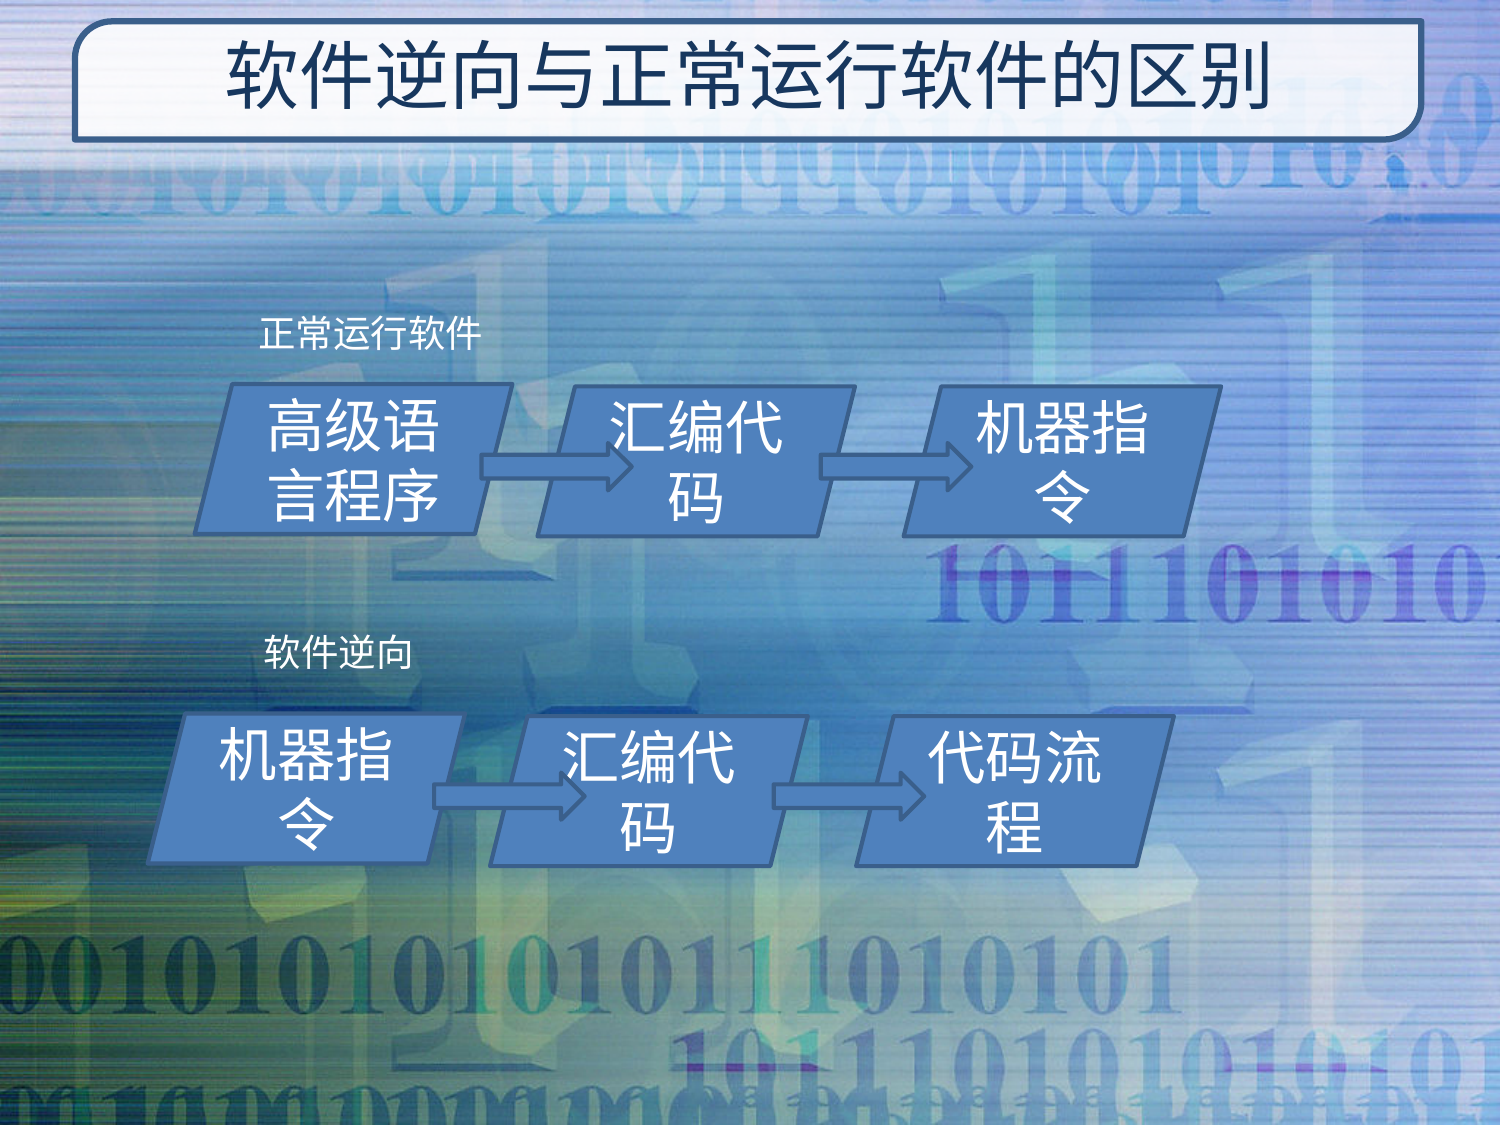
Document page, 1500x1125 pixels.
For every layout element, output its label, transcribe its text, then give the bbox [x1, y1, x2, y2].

text_box 高级语言程序 [192, 381, 515, 537]
text_box 汇编代码 [535, 384, 857, 539]
text_box 机器指令 [901, 384, 1224, 539]
text_box 机器指令 [145, 711, 468, 866]
text_box [771, 770, 927, 822]
text_box 汇编代码 [488, 714, 810, 869]
text_box 代码流程 [854, 714, 1176, 869]
text_box [818, 441, 974, 493]
text_box [479, 441, 634, 493]
picture [0, 0, 1500, 1125]
title 软件逆向与正常运行软件的区别 [76, 21, 1423, 135]
text_box [432, 770, 587, 822]
text_box 软件逆向 [249, 621, 429, 682]
text_box 正常运行软件 [243, 302, 499, 363]
